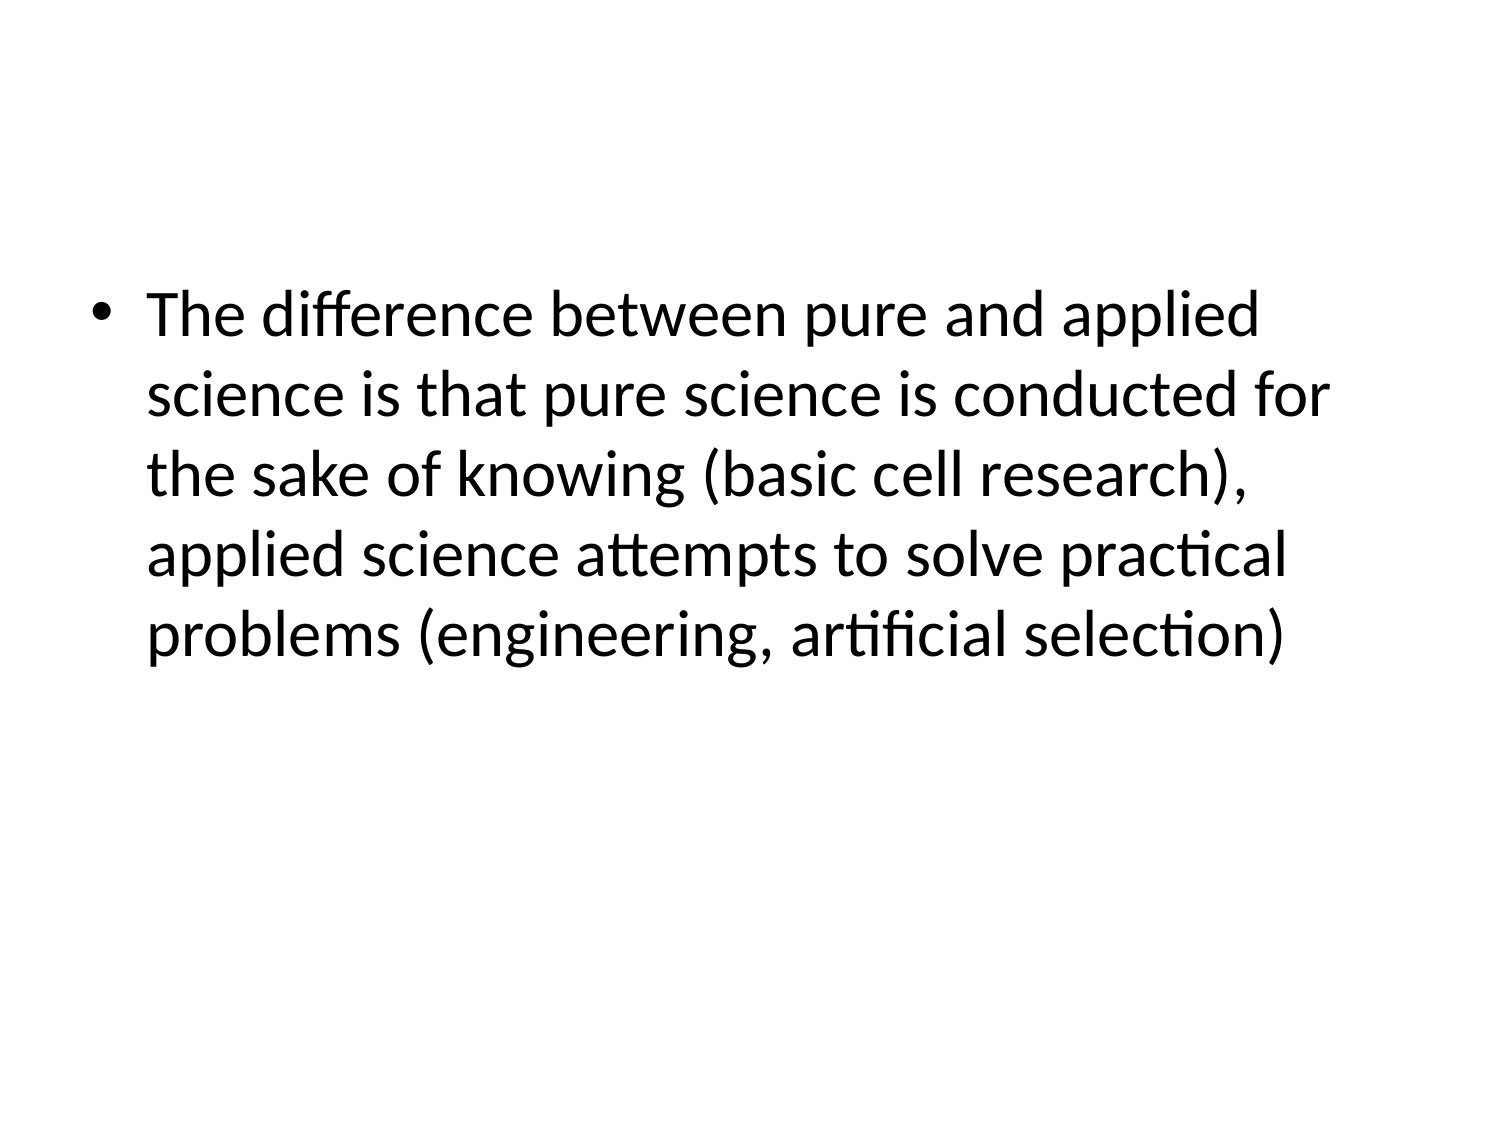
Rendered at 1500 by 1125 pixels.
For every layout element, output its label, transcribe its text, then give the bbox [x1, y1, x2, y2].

list The difference between pure and applied science is that pure science is conducted for the sake of knowing (basic cell research), applied science attempts to solve practical problems (engineering, artificial selection) [75, 262, 1425, 1005]
